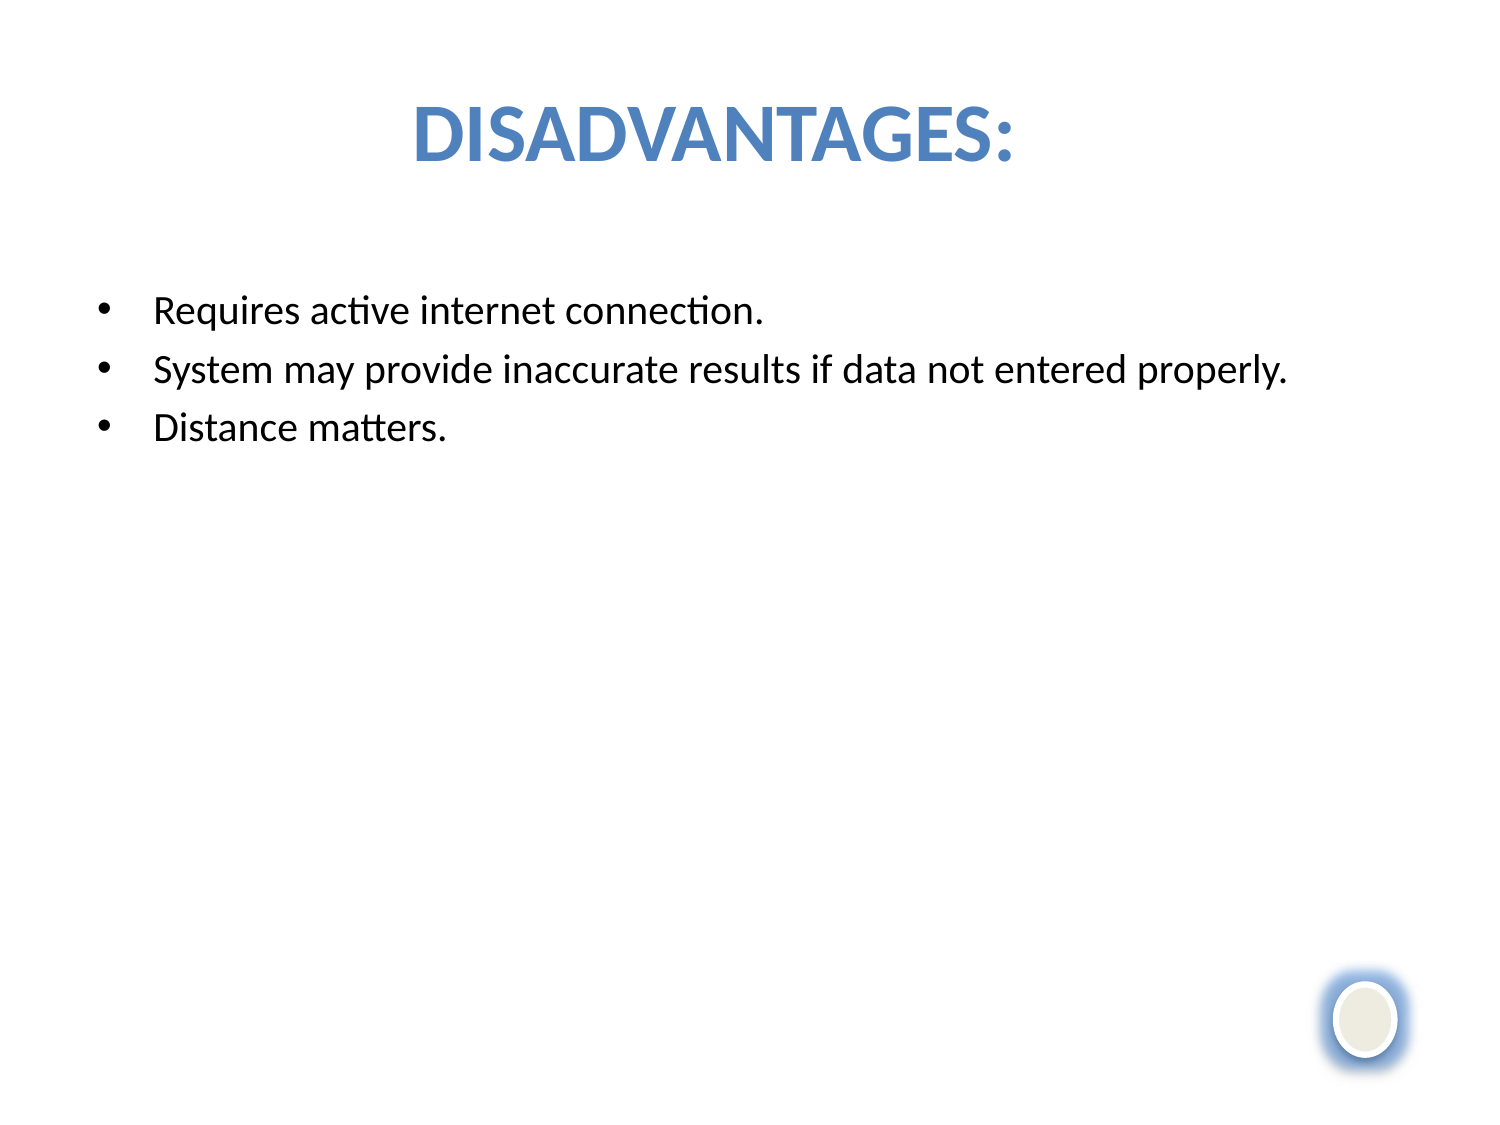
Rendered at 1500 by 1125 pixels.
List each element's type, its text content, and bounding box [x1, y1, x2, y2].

list Requires active internet connection. System may provide inaccurate results if data not entered properly. Distance matters. [82, 187, 1407, 973]
text_box Disadvantages: [397, 70, 1032, 186]
text_box [1332, 981, 1398, 1058]
